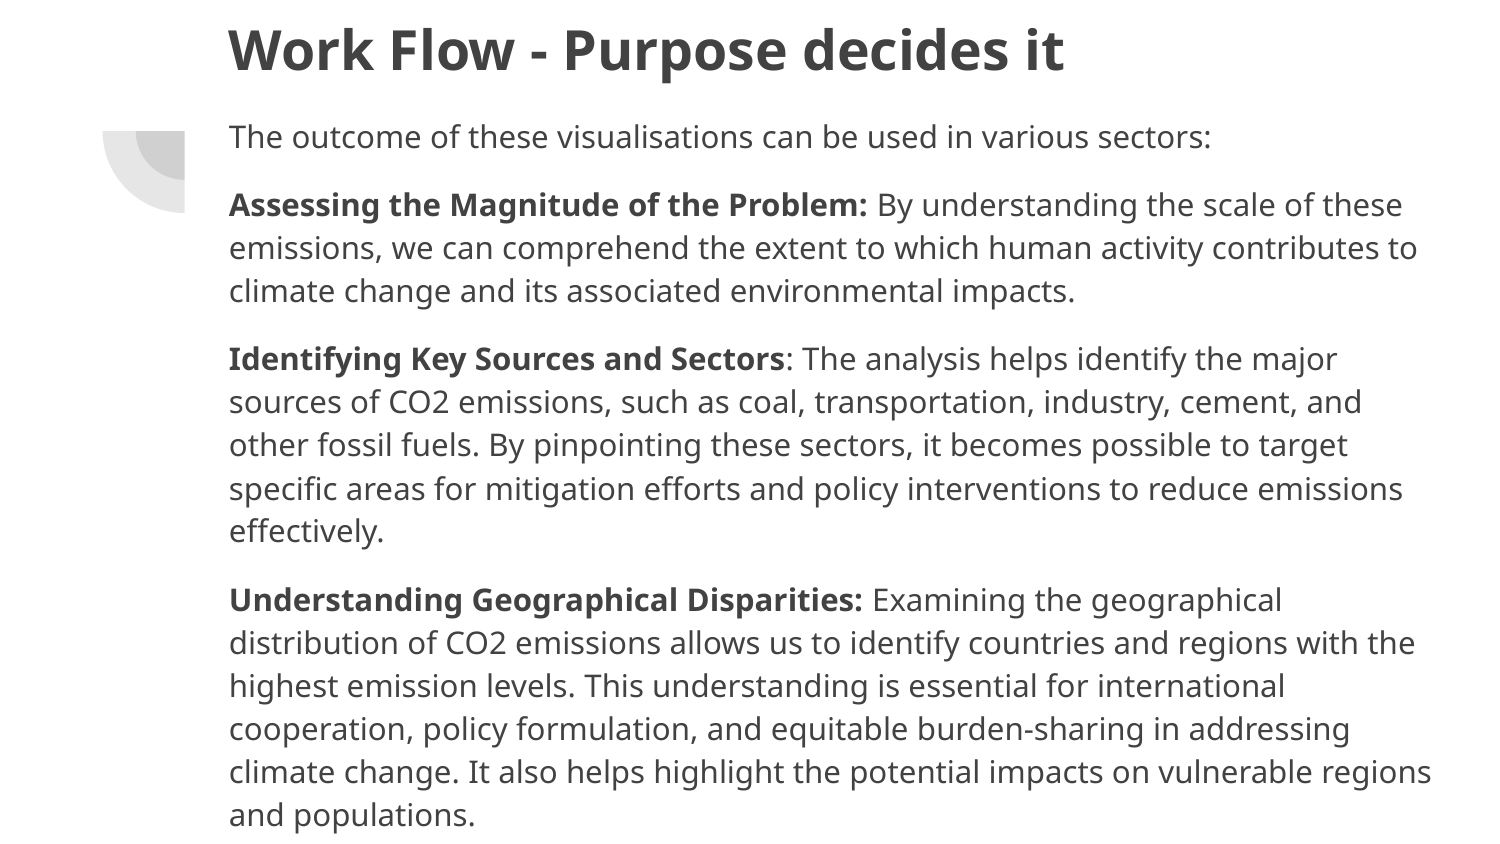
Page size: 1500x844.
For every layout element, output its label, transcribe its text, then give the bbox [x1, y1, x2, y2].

title Work Flow - Purpose decides it [213, 0, 1358, 96]
list The outcome of these visualisations can be used in various sectors: Assessing the Magnitude of the Problem: By understanding the scale of these emissions, we can comprehend the extent to which human activity contributes to climate change and its associated environmental impacts. Identifying Key Sources and Sectors: The analysis helps identify the major sources of CO2 emissions, such as coal, transportation, industry, cement, and other fossil fuels. By pinpointing these sectors, it becomes possible to target specific areas for mitigation efforts and policy interventions to reduce emissions effectively. Understanding Geographical Disparities: Examining the geographical distribution of CO2 emissions allows us to identify countries and regions with the highest emission levels. This understanding is essential for international cooperation, policy formulation, and equitable burden-sharing in addressing climate change. It also helps highlight the potential impacts on vulnerable regions and populations. [213, 96, 1453, 750]
